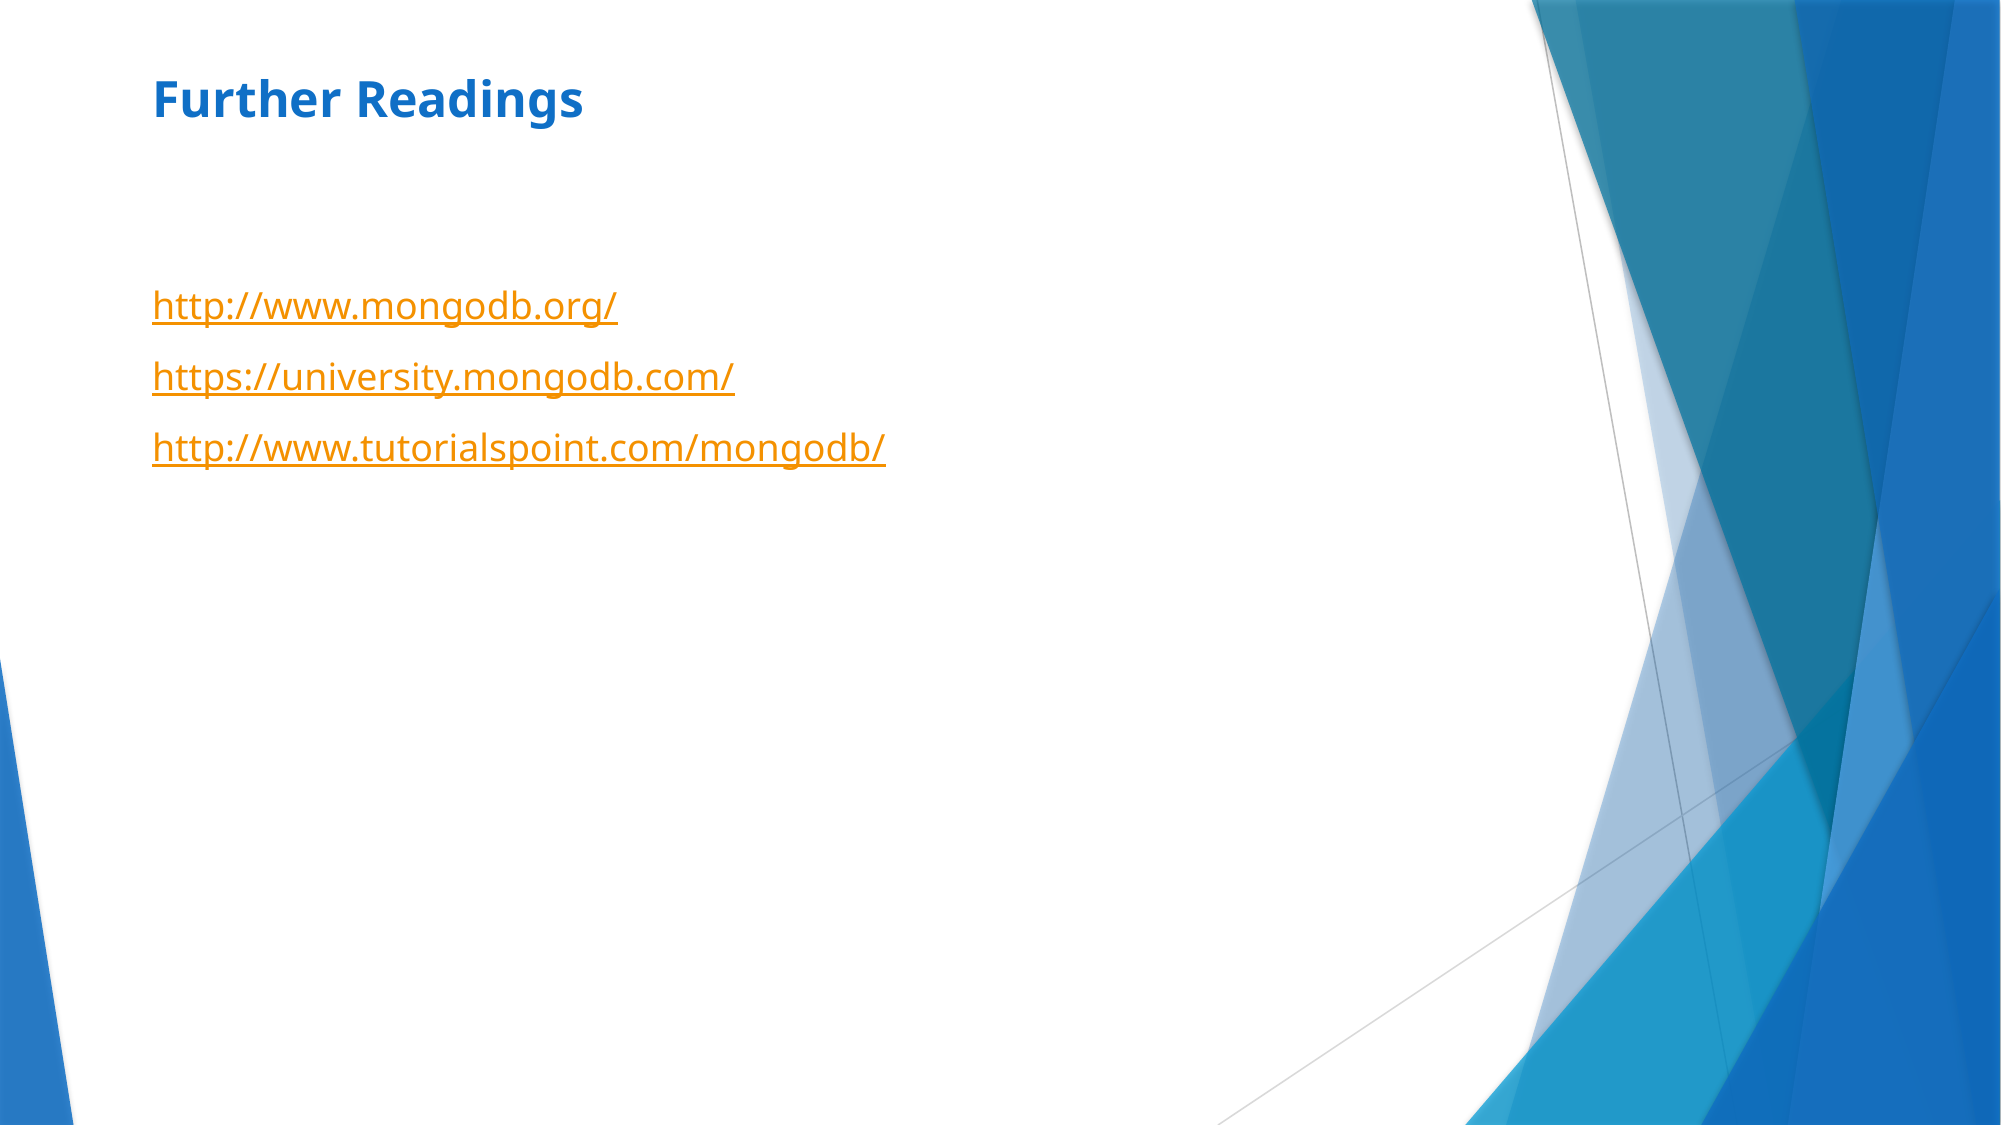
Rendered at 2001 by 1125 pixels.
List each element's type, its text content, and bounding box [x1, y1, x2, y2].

title Further Readings [137, 59, 1863, 129]
text_box http://www.mongodb.org/ https://university.mongodb.com/ http://www.tutorialspoint.com/mongodb/ [137, 270, 1495, 483]
